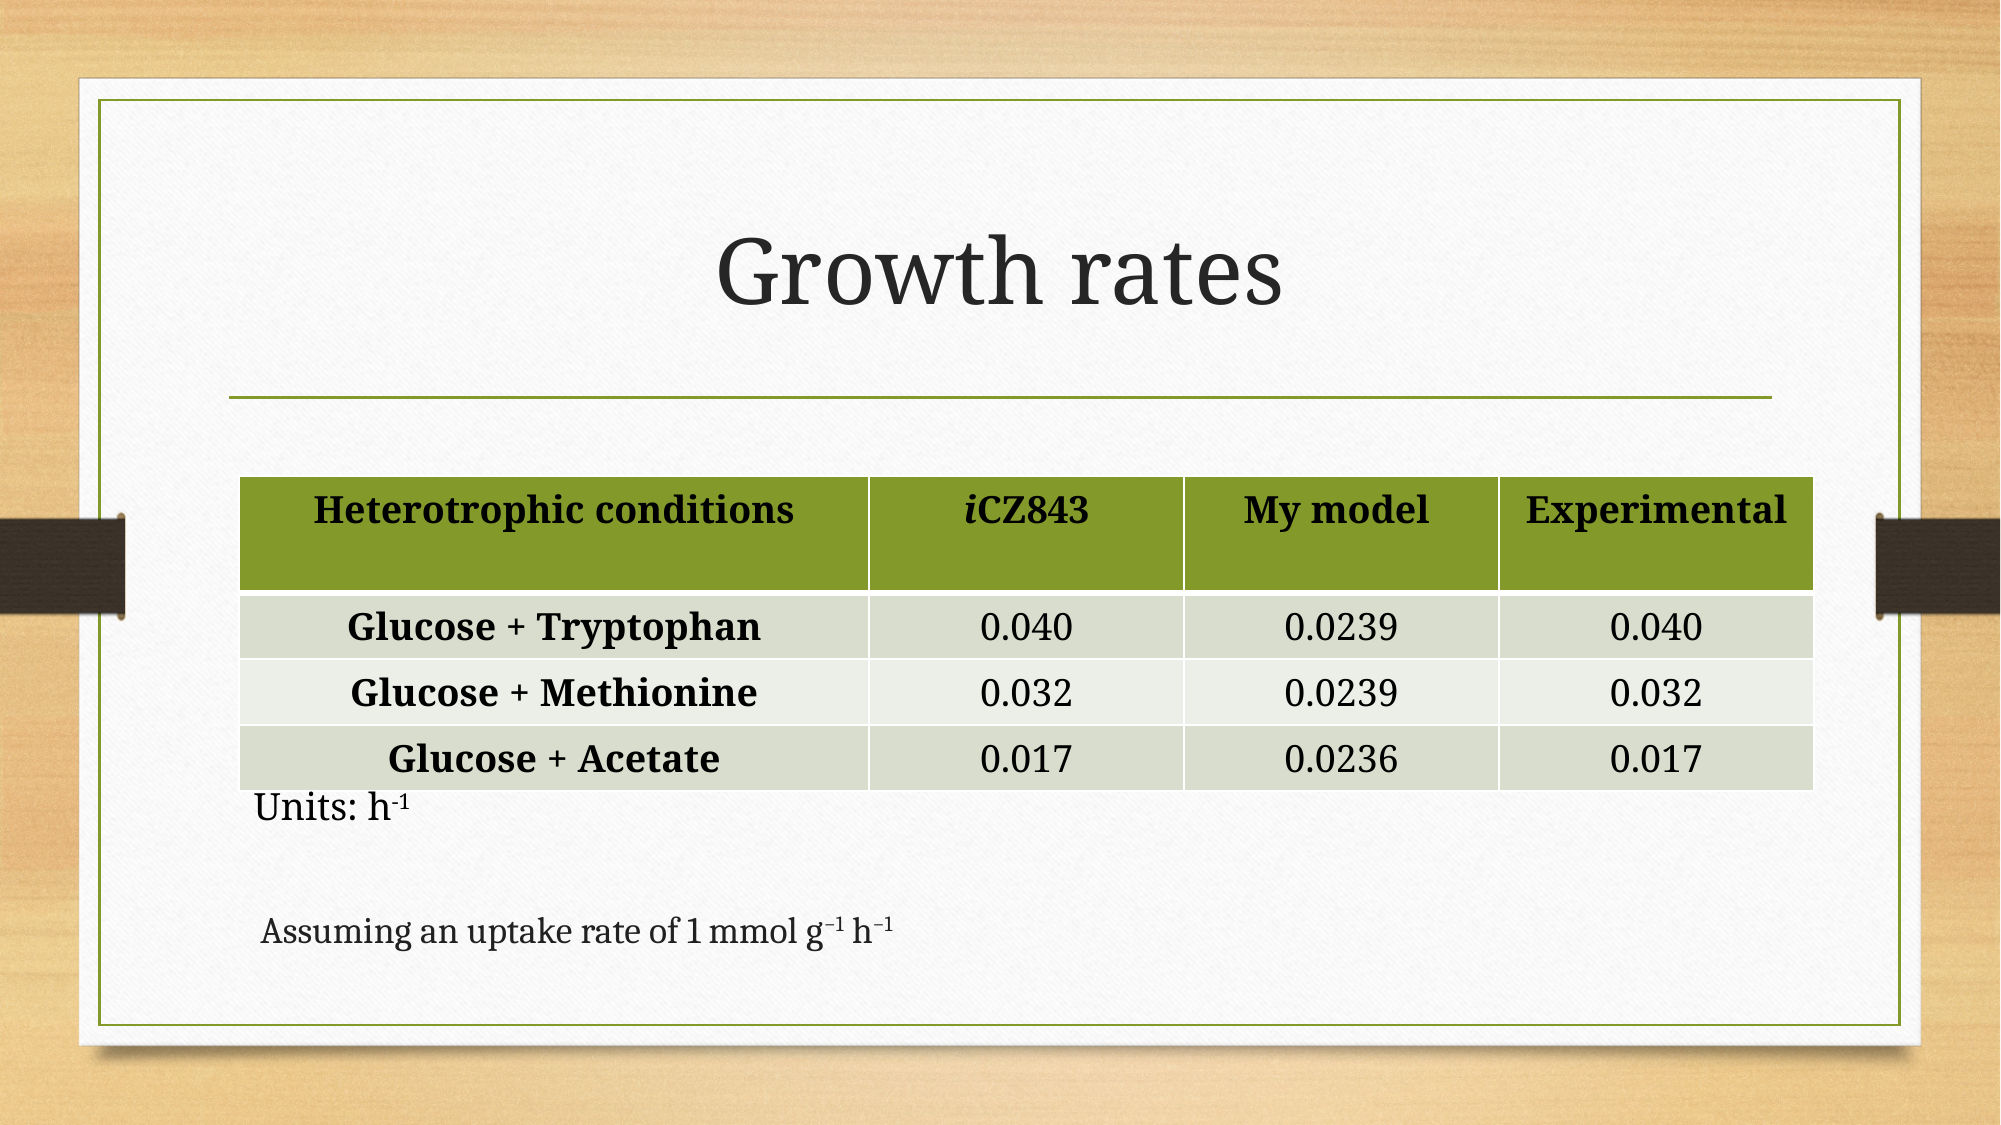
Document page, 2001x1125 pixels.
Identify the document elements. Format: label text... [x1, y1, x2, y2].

text_box Units: h-1 [239, 775, 573, 836]
table_cell Glucose + Tryptophan [240, 596, 868, 658]
table_header iCZ843 [870, 477, 1183, 590]
table_cell 0.040 [1500, 596, 1813, 658]
table_header Experimental [1500, 477, 1813, 590]
table_cell 0.040 [870, 596, 1183, 658]
table_cell 0.032 [1500, 660, 1813, 724]
table_cell 0.0239 [1185, 596, 1498, 658]
table_cell Glucose + Methionine [240, 660, 868, 724]
table_cell 0.0236 [1185, 726, 1498, 790]
title Growth rates [212, 161, 1788, 375]
table_header My model [1185, 477, 1498, 590]
text_box Assuming an uptake rate of 1 mmol g−1 h−1 [245, 898, 976, 958]
table_cell Glucose + Acetate [240, 726, 868, 790]
table_cell 0.032 [870, 660, 1183, 724]
table_header Heterotrophic conditions [240, 477, 868, 590]
table_cell 0.0239 [1185, 660, 1498, 724]
picture [0, 0, 2001, 1125]
table_cell 0.017 [870, 726, 1183, 790]
table_cell 0.017 [1500, 726, 1813, 790]
